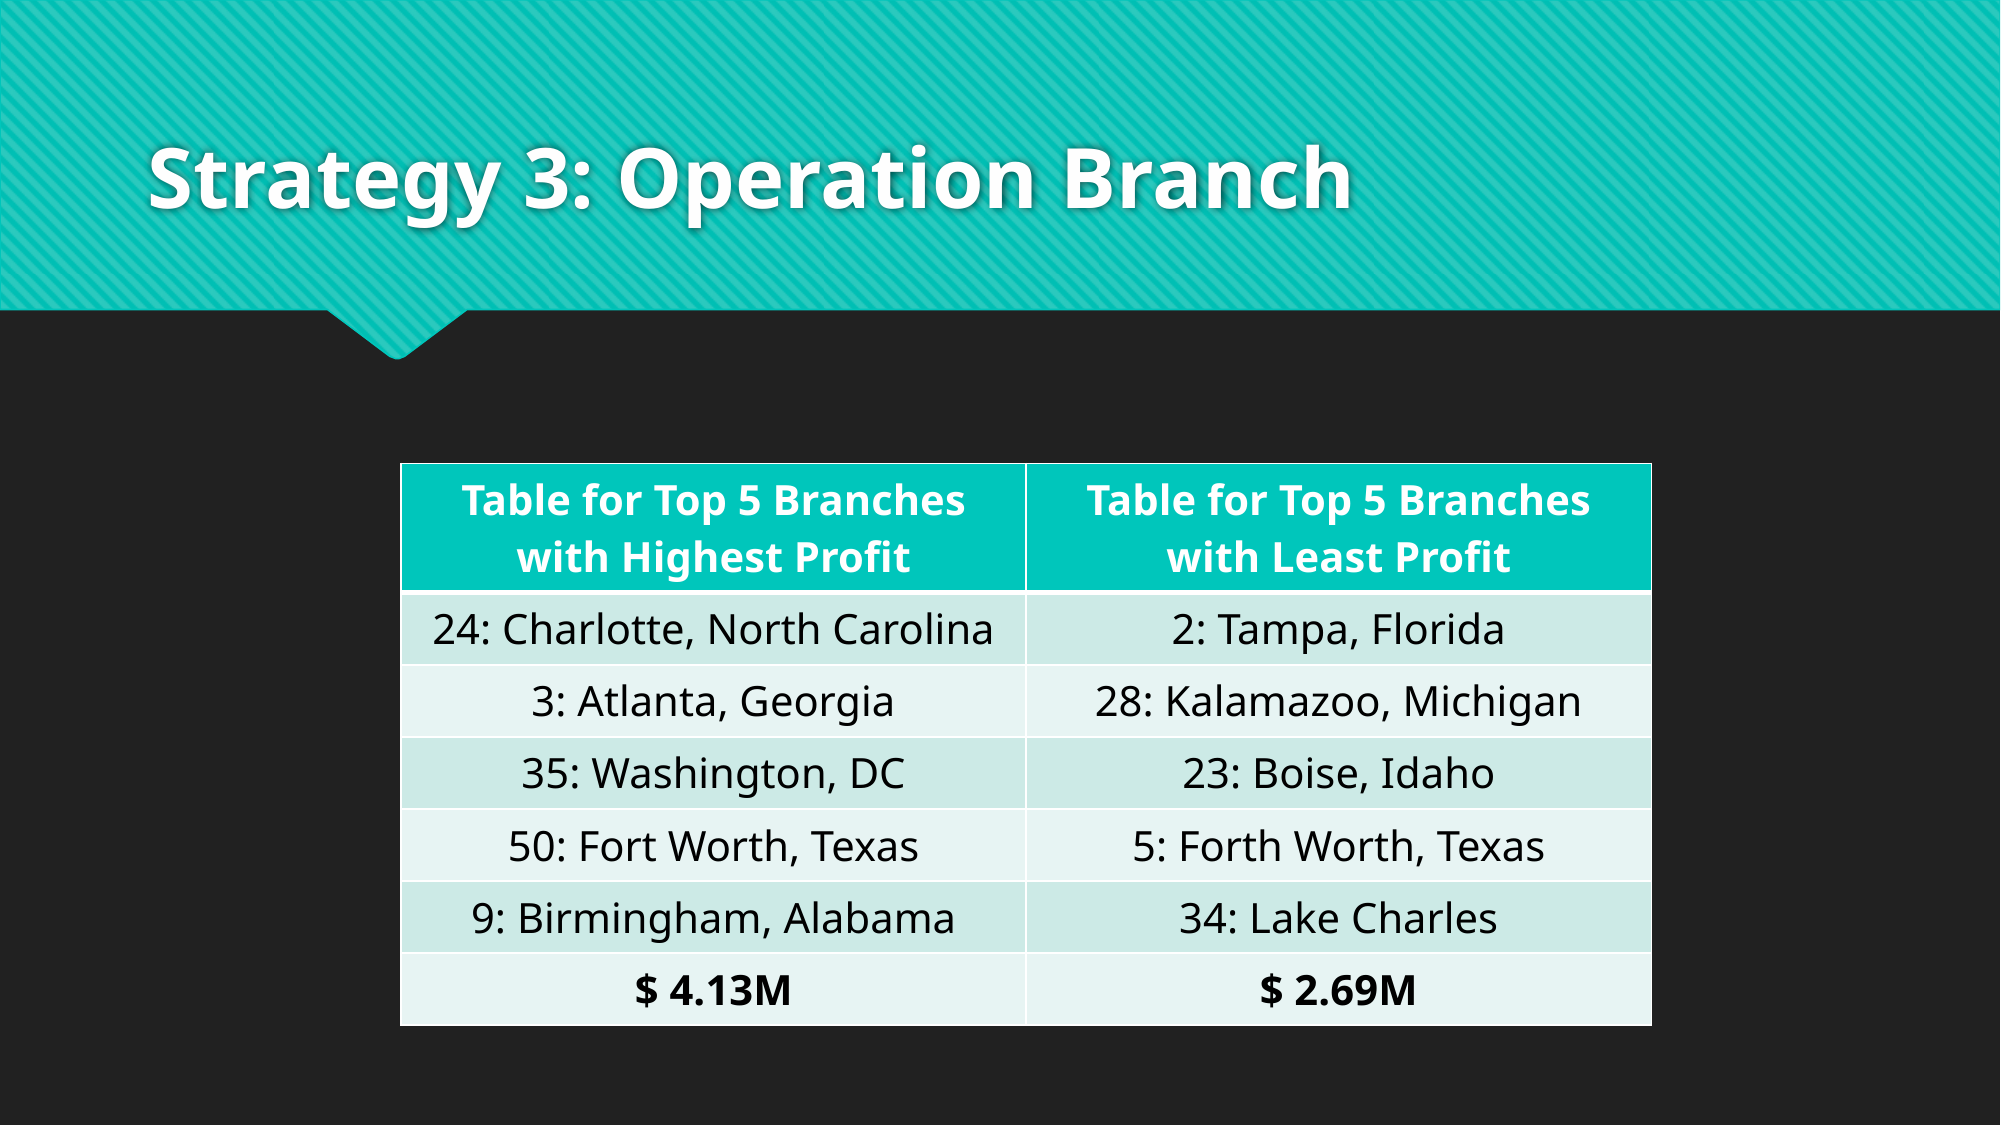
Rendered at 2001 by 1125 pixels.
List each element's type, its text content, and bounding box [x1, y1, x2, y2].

table_cell 24: Charlotte, North Carolina [402, 595, 1025, 664]
table_cell $ 2.69M [1027, 954, 1651, 1024]
table_cell 9: Birmingham, Alabama [402, 882, 1025, 952]
table_cell 34: Lake Charles [1027, 882, 1651, 952]
table_cell 50: Fort Worth, Texas [402, 810, 1025, 880]
table_cell 23: Boise, Idaho [1027, 738, 1651, 808]
table_cell 5: Forth Worth, Texas [1027, 810, 1651, 880]
table_header Table for Top 5 Branches with Least Profit [1027, 464, 1651, 590]
table_cell 28: Kalamazoo, Michigan [1027, 666, 1651, 736]
table_cell 2: Tampa, Florida [1027, 595, 1651, 664]
table_cell 35: Washington, DC [402, 738, 1025, 808]
table_cell $ 4.13M [402, 954, 1025, 1024]
table_cell 3: Atlanta, Georgia [402, 666, 1025, 736]
title Strategy 3: Operation Branch [132, 73, 1868, 233]
table_header Table for Top 5 Branches with Highest Profit [402, 464, 1025, 590]
